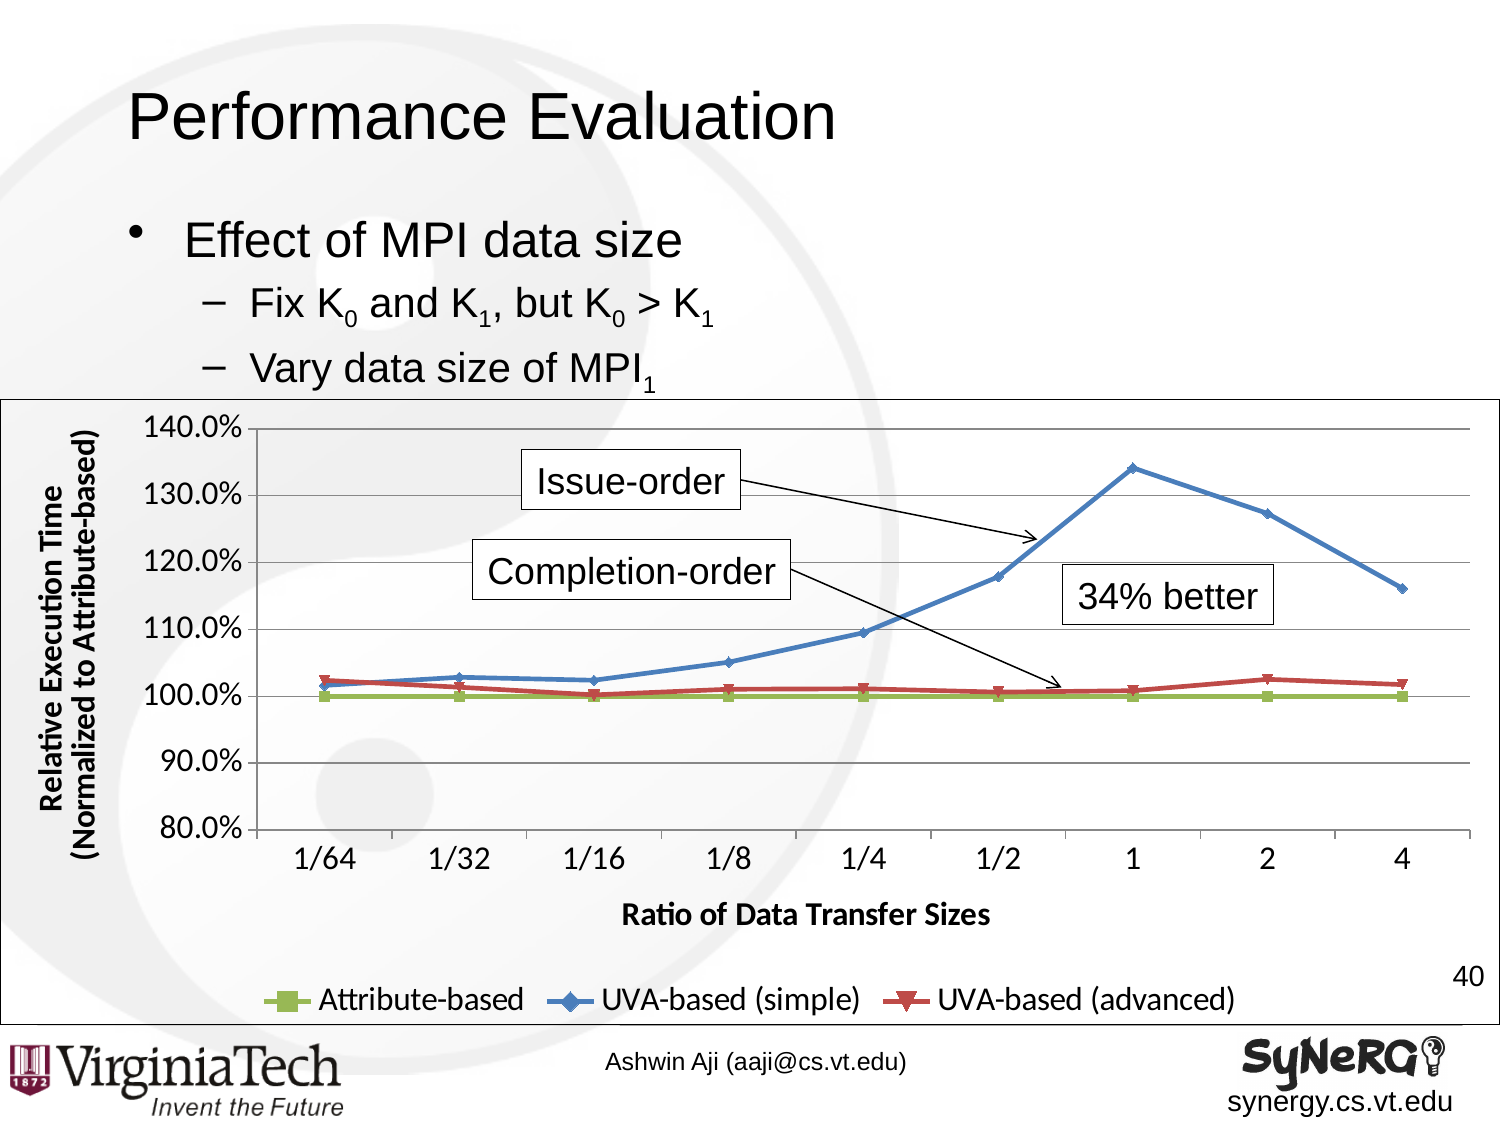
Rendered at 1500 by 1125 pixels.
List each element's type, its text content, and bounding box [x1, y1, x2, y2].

picture [1237, 1032, 1448, 1095]
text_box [792, 569, 1062, 688]
footer Ashwin Aji (aaji@cs.vt.edu) [374, 1037, 1138, 1088]
title Performance Evaluation [112, 49, 1388, 176]
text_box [741, 480, 1038, 540]
chart [0, 399, 1500, 1026]
list Effect of MPI data size Fix K0 and K1, but K0 > K1 Vary data size of MPI1 [112, 199, 1388, 398]
picture [0, 1033, 350, 1124]
